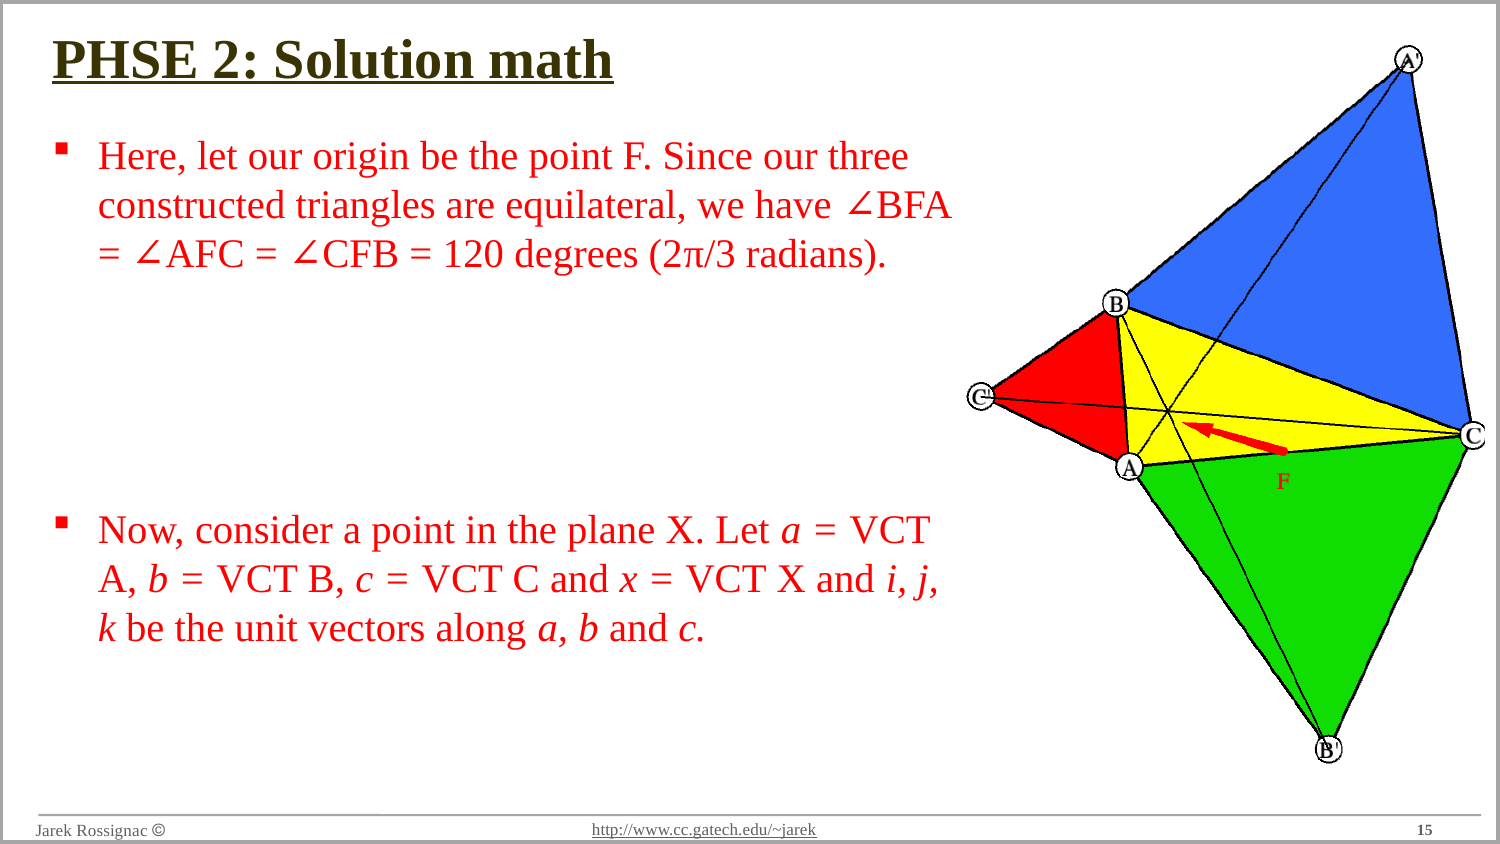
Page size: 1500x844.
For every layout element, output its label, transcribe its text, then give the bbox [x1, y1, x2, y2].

picture [959, 34, 1486, 773]
title PHSE 2: Solution math [37, 20, 1475, 91]
list Here, let our origin be the point F. Since our three constructed triangles are equilateral, we have ∠BFA = ∠AFC = ∠CFB = 120 degrees (2π/3 radians). Now, consider a point in the plane X. Let a = VCT A, b = VCT B, c = VCT C and x = VCT X and i, j, k be the unit vectors along a, b and c. [37, 121, 977, 810]
